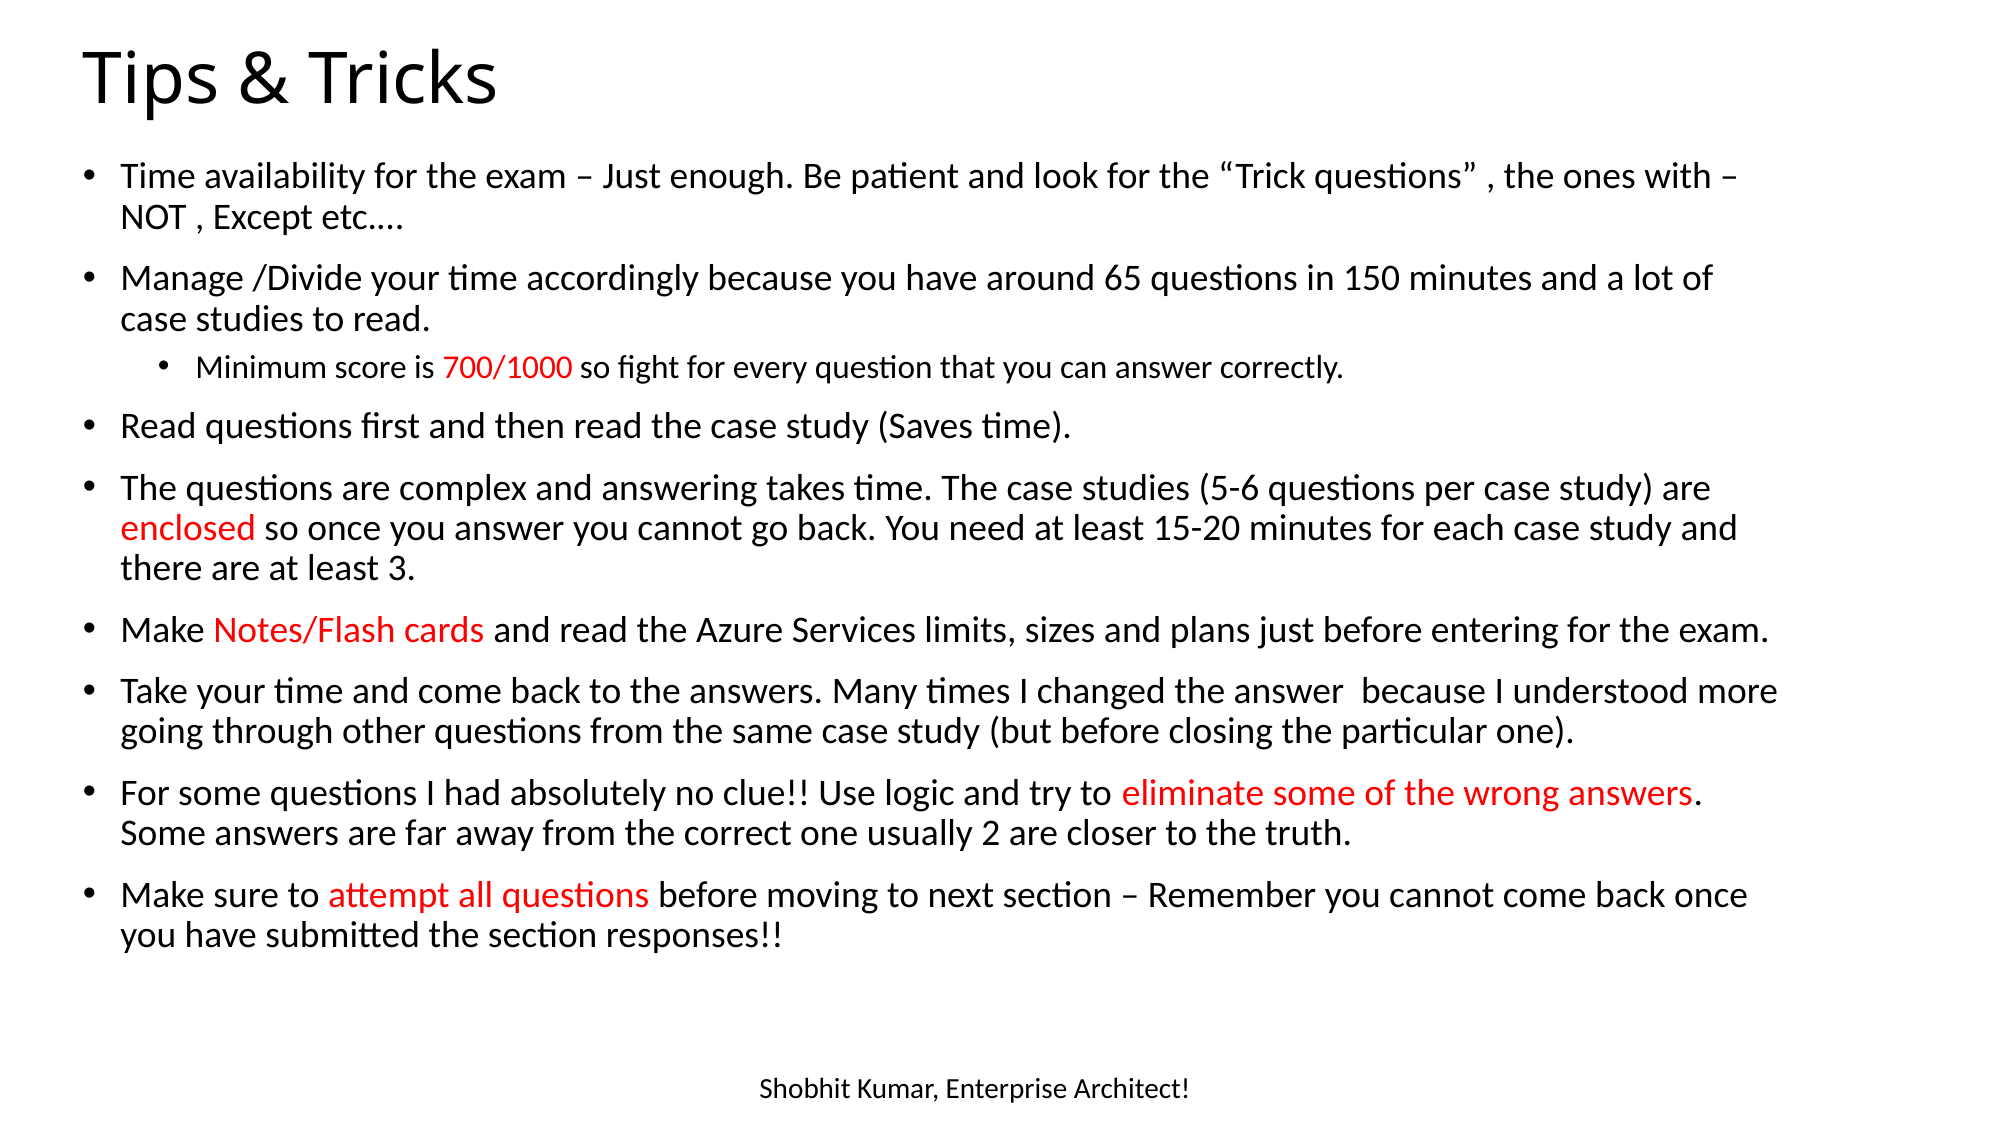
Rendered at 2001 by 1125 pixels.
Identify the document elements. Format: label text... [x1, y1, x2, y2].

text_box Shobhit Kumar, Enterprise Architect! [599, 1062, 1350, 1113]
title Tips & Tricks [67, 34, 1718, 128]
list Time availability for the exam – Just enough. Be patient and look for the “Trick questions” , the ones with – NOT , Except etc.… Manage /Divide your time accordingly because you have around 65 questions in 150 minutes and a lot of case studies to read. Minimum score is 700/1000 so fight for every question that you can answer correctly. Read questions first and then read the case study (Saves time). The questions are complex and answering takes time. The case studies (5-6 questions per case study) are enclosed so once you answer you cannot go back. You need at least 15-20 minutes for each case study and there are at least 3. Make Notes/Flash cards and read the Azure Services limits, sizes and plans just before entering for the exam. Take your time and come back to the answers. Many times I changed the answer because I understood more going through other questions from the same case study (but before closing the particular one). For some questions I had absolutely no clue!! Use logic and try to eliminate some of the wrong answers. Some answers are far away from the correct one usually 2 are closer to the truth. Make sure to attempt all questions before moving to next section – Remember you cannot come back once you have submitted the section responses!! [67, 149, 1803, 1034]
